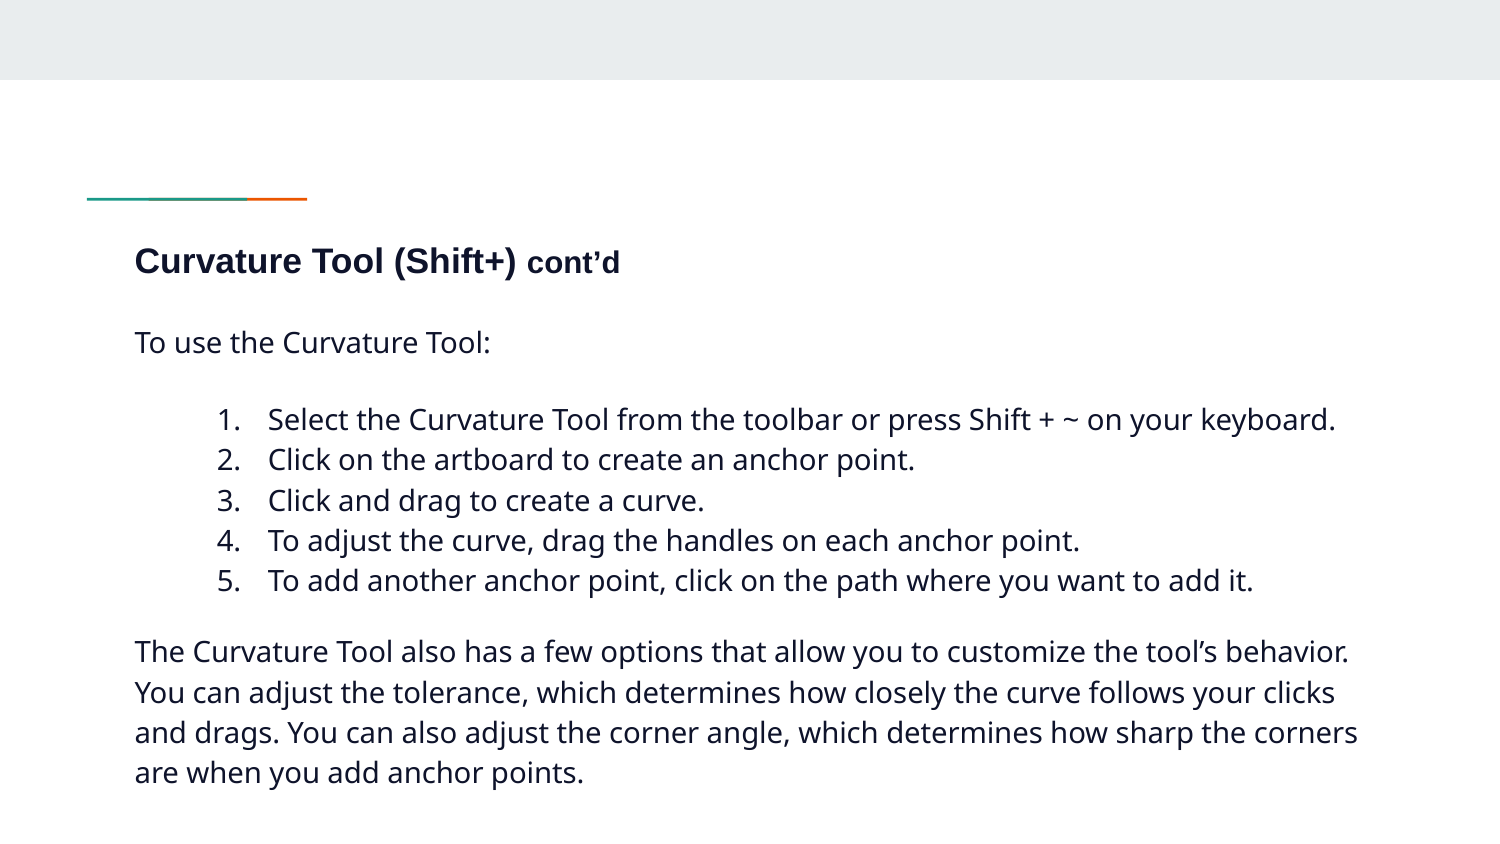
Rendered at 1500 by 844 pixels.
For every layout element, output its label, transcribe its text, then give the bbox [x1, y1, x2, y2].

title Curvature Tool (Shift+) cont’d [119, 216, 1381, 304]
list To use the Curvature Tool: Select the Curvature Tool from the toolbar or press Shift + ~ on your keyboard. Click on the artboard to create an anchor point. Click and drag to create a curve. To adjust the curve, drag the handles on each anchor point. To add another anchor point, click on the path where you want to add it. The Curvature Tool also has a few options that allow you to customize the tool’s behavior. You can adjust the tolerance, which determines how closely the curve follows your clicks and drags. You can also adjust the corner angle, which determines how sharp the corners are when you add anchor points. [119, 304, 1381, 815]
